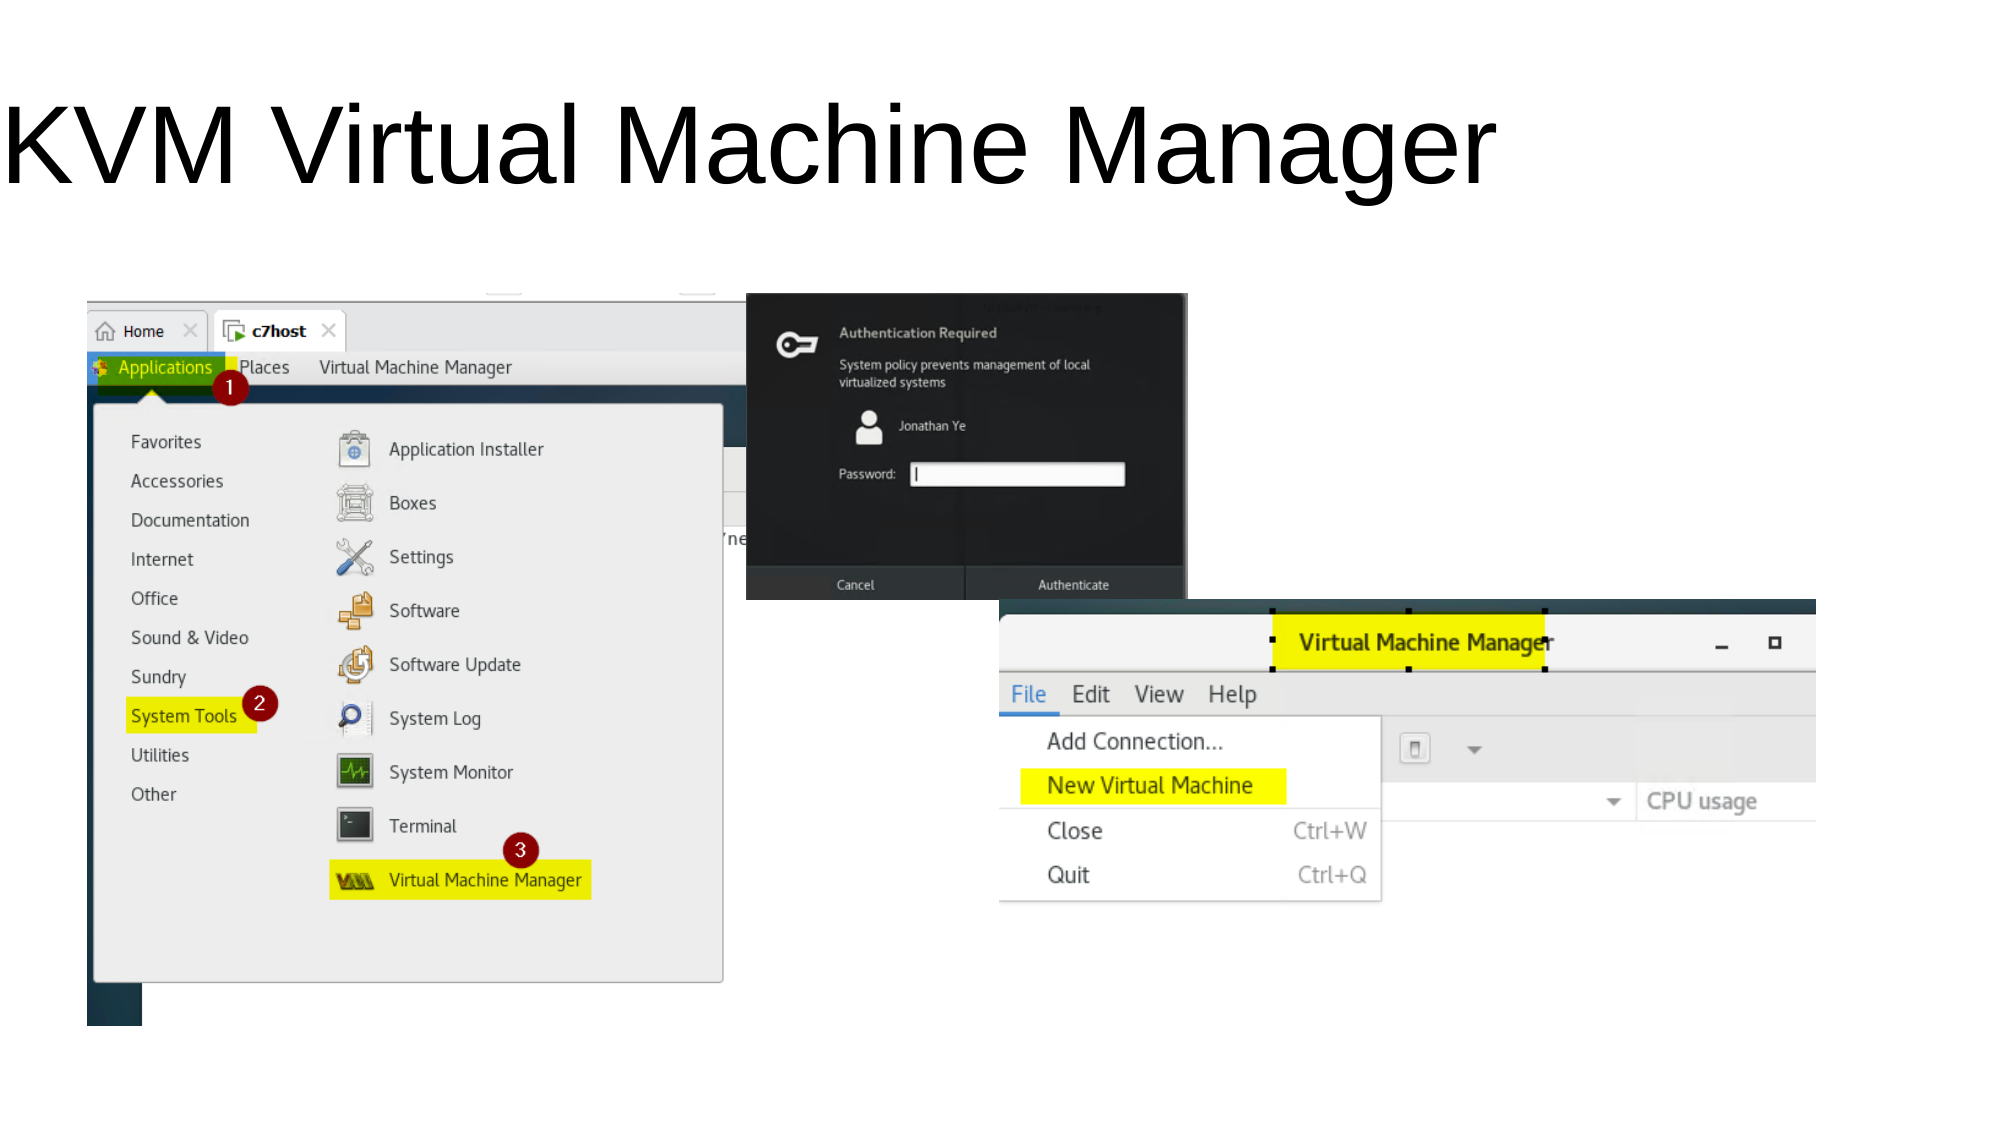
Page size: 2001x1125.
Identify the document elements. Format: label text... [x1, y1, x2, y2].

text_box [87, 293, 1912, 1043]
text_box KVM Virtual Machine Manager [0, 44, 1900, 233]
picture [87, 293, 1816, 1026]
